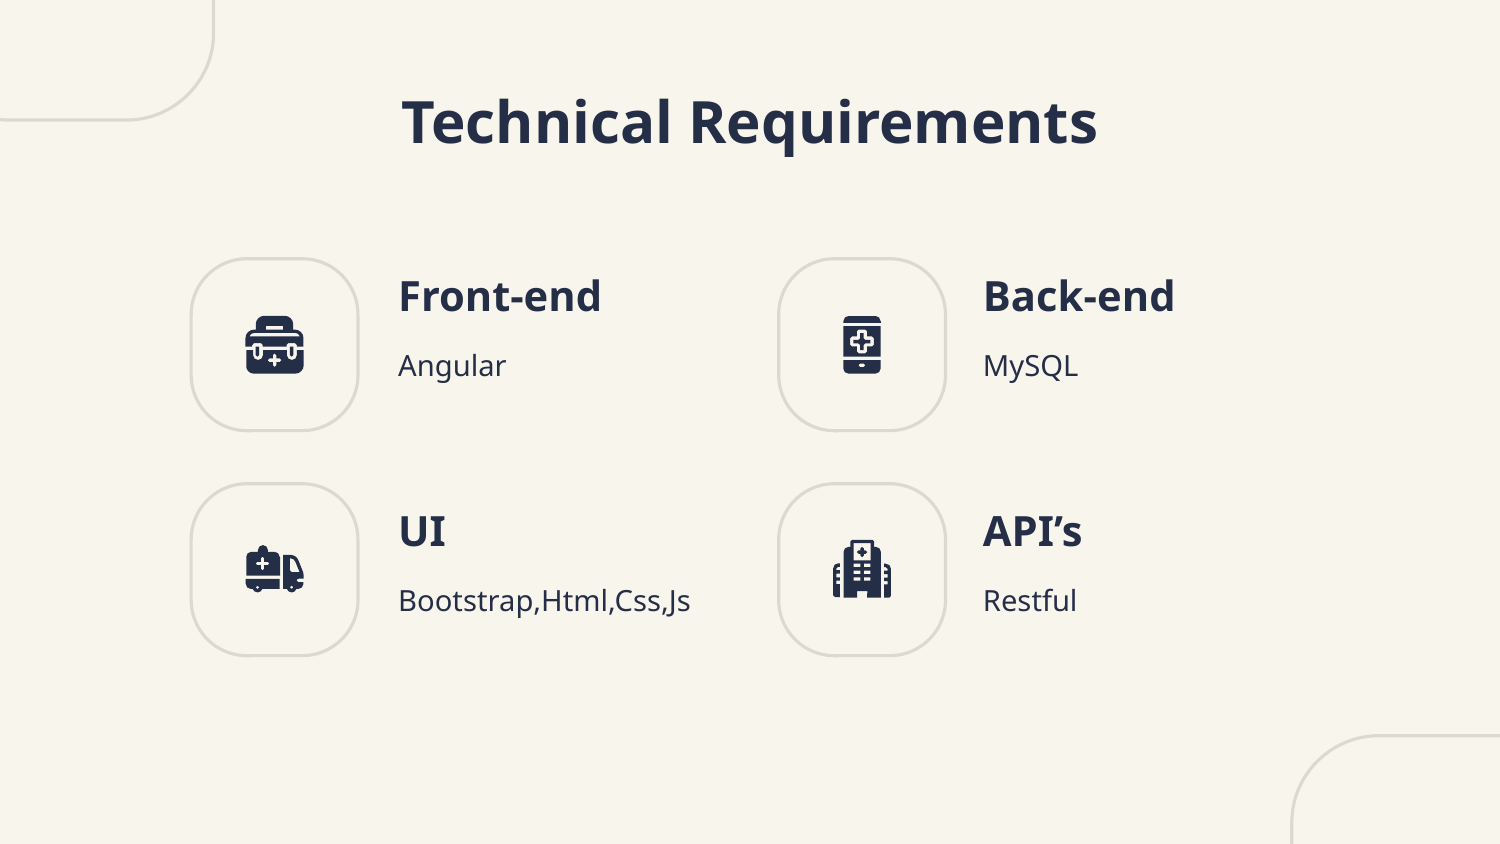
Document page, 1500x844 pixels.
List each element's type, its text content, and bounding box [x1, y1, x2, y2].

text_box [778, 258, 946, 431]
title Technical Requirements [118, 72, 1382, 167]
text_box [245, 544, 304, 593]
text_box [778, 483, 946, 656]
subtitle MySQL [967, 332, 1309, 427]
title Back-end [967, 251, 1275, 332]
text_box [191, 258, 358, 431]
text_box [191, 483, 358, 656]
title API’s [967, 486, 1275, 567]
title Front-end [383, 251, 691, 332]
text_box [245, 315, 304, 374]
subtitle Bootstrap,Html,Css,Js [383, 567, 724, 662]
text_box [832, 539, 892, 598]
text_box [842, 315, 882, 374]
subtitle Restful [967, 567, 1309, 662]
subtitle Angular [383, 332, 724, 427]
title UI [383, 486, 691, 567]
